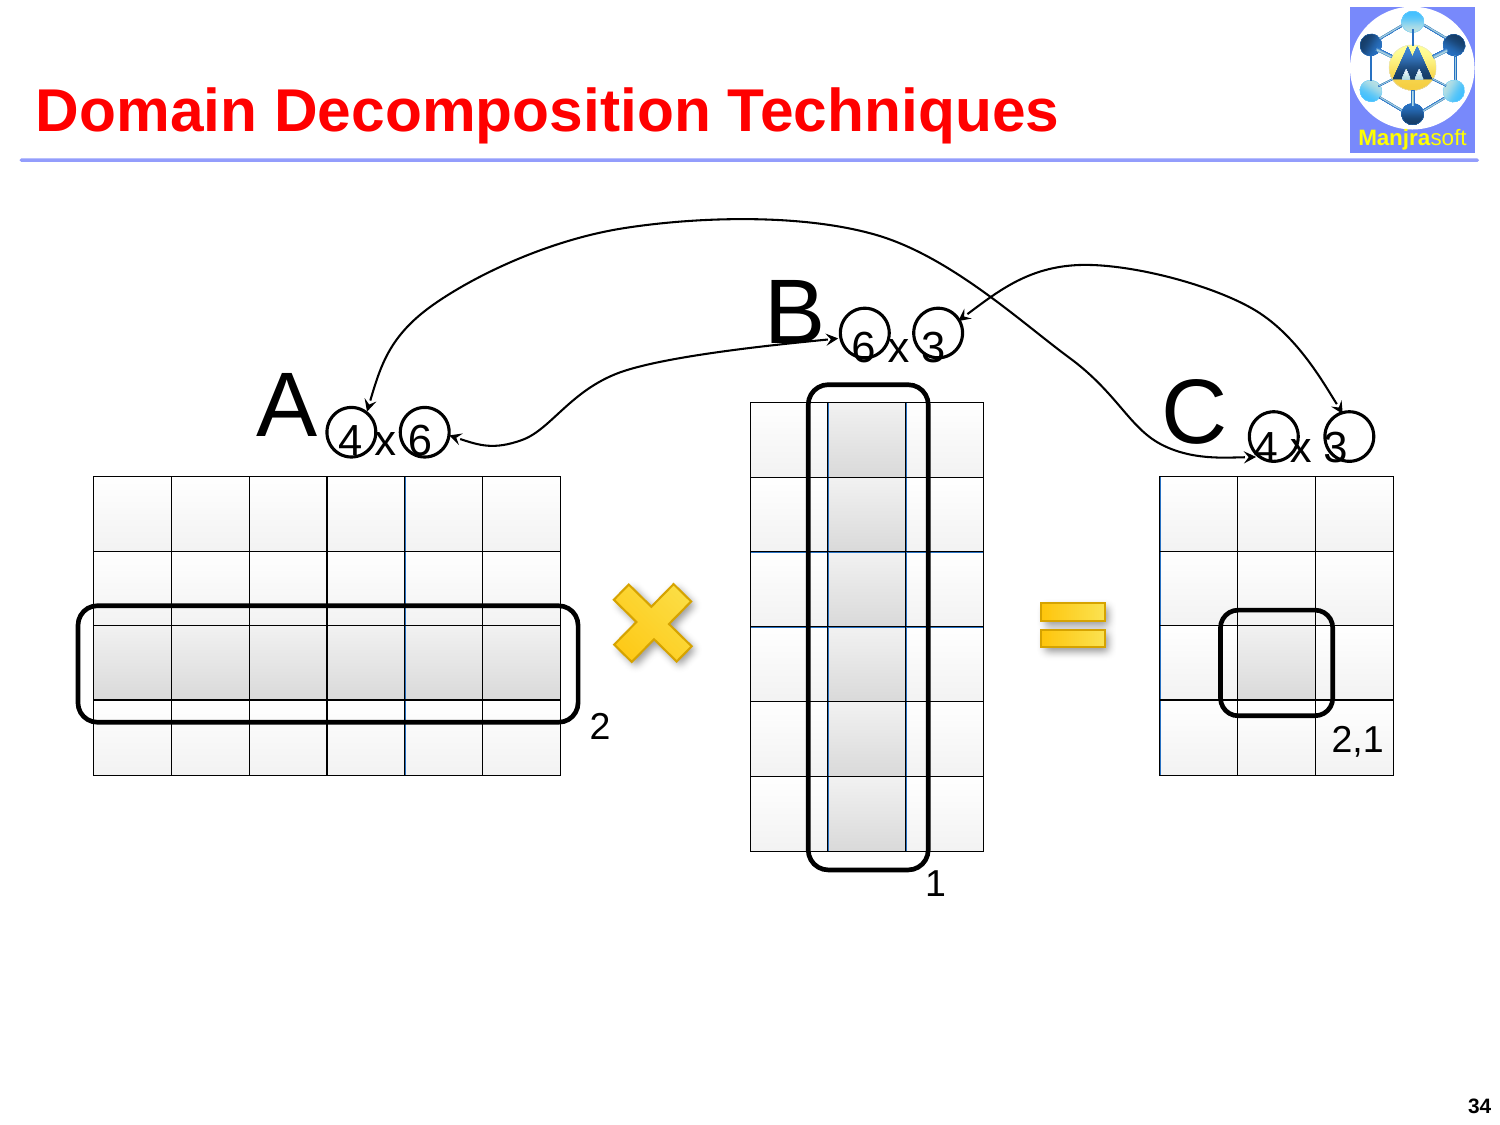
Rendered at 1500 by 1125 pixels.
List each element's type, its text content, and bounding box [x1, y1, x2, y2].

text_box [62, 187, 1425, 925]
slide_number 34 [1364, 1093, 1500, 1120]
title Domain Decomposition Techniques [26, 0, 1479, 145]
